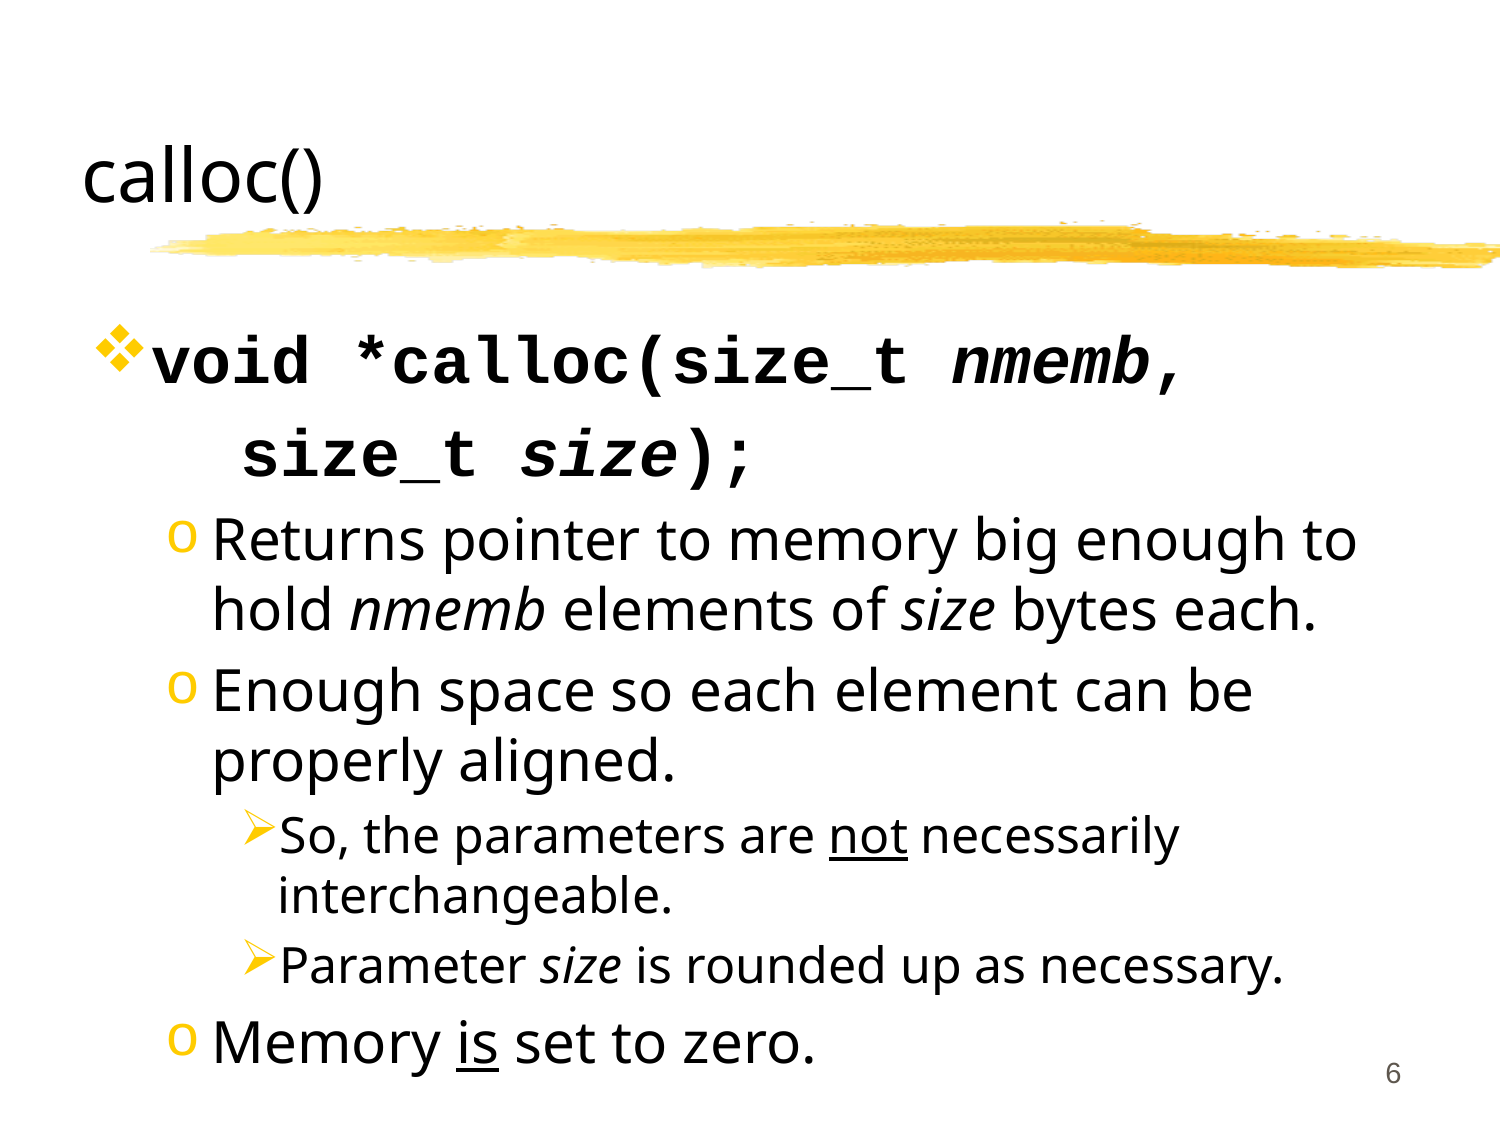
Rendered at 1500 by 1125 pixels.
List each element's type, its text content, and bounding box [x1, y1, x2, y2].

list void *calloc(size_t nmemb, size_t size); Returns pointer to memory big enough to hold nmemb elements of size bytes each. Enough space so each element can be properly aligned. So, the parameters are not necessarily interchangeable. Parameter size is rounded up as necessary. Memory is set to zero. [75, 309, 1450, 1125]
picture [150, 215, 1500, 279]
slide_number 6 [1103, 1021, 1417, 1098]
title calloc() [66, 37, 1342, 225]
